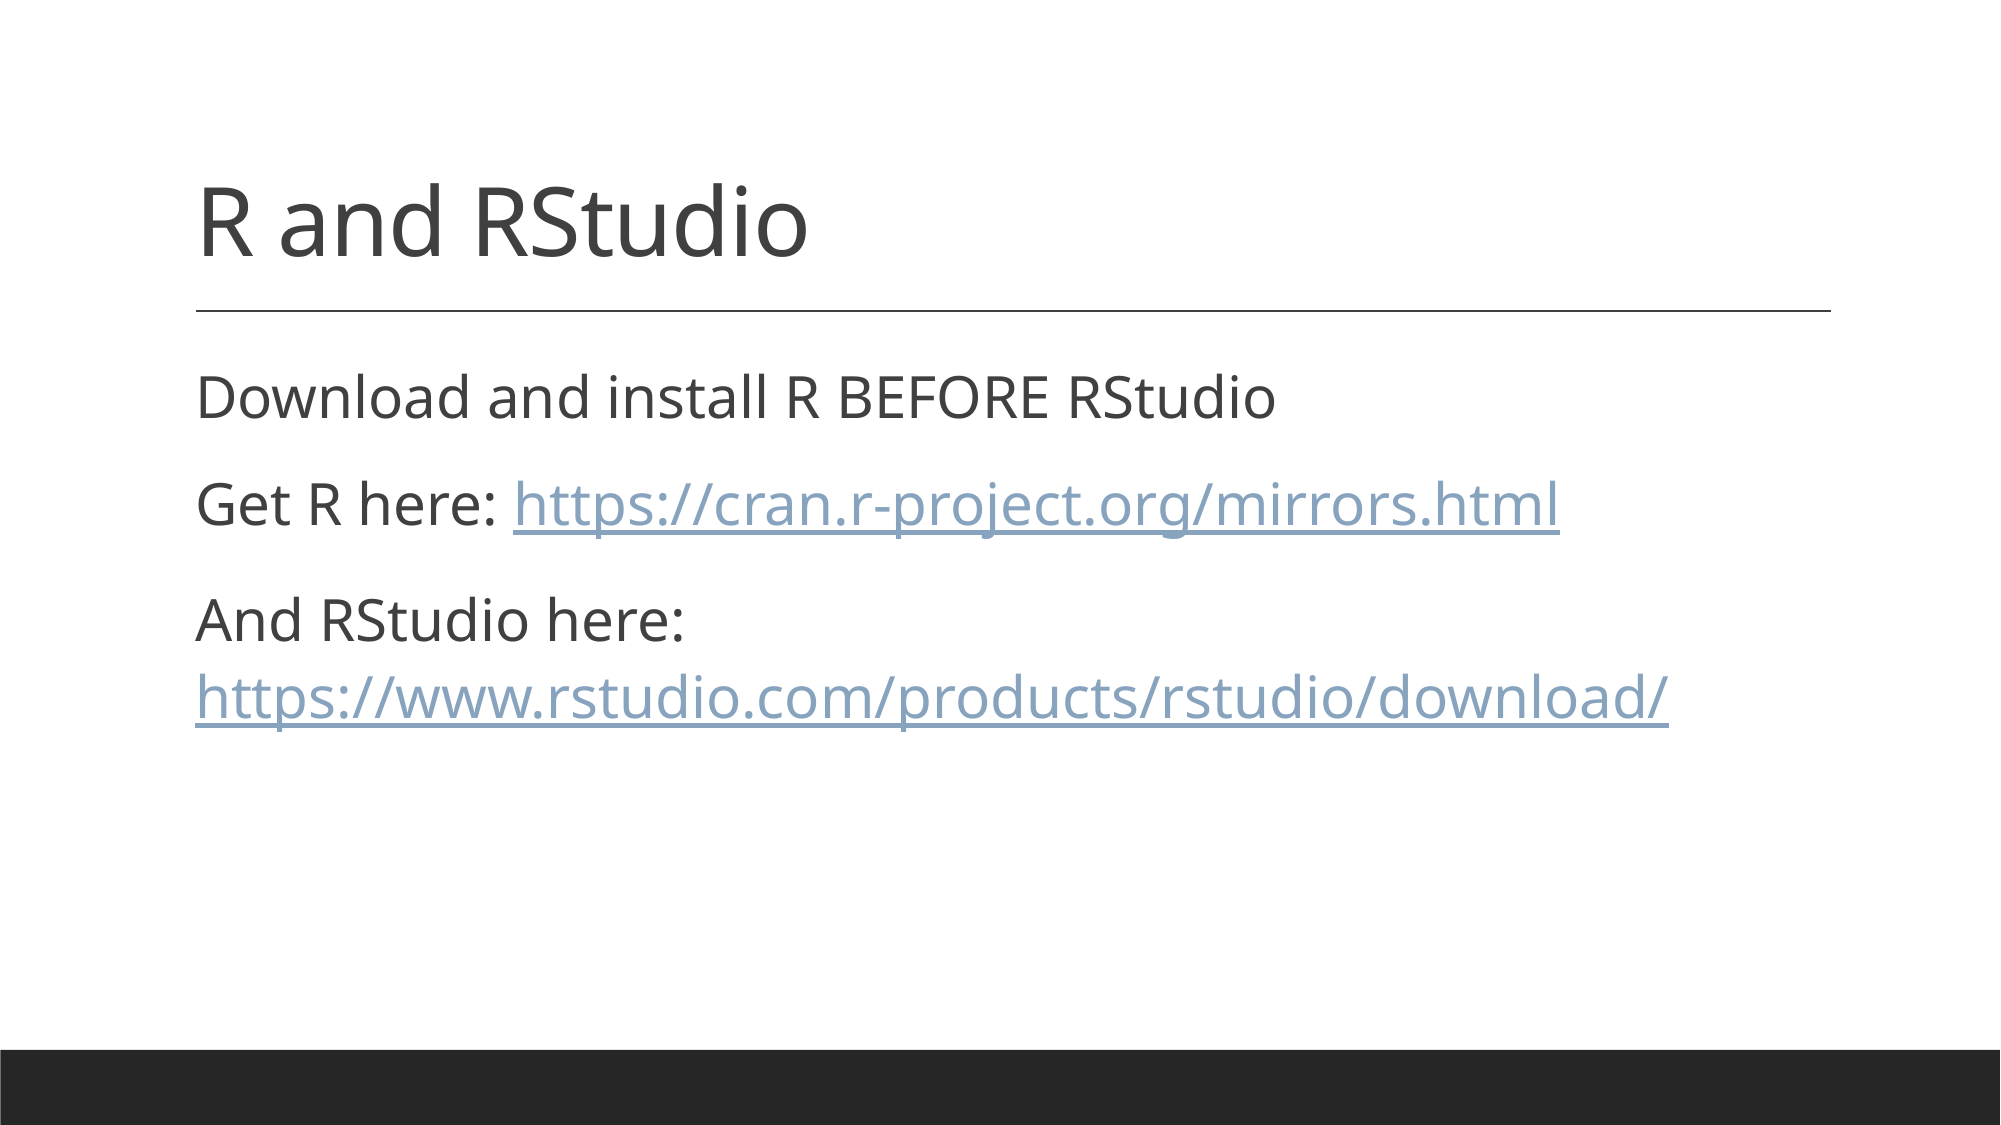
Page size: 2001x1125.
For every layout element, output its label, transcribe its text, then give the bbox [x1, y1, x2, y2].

title R and RStudio [180, 47, 1830, 285]
list Download and install R BEFORE RStudio Get R here: https://cran.r-project.org/mirrors.html And RStudio here: https://www.rstudio.com/products/rstudio/download/ [180, 345, 1830, 963]
